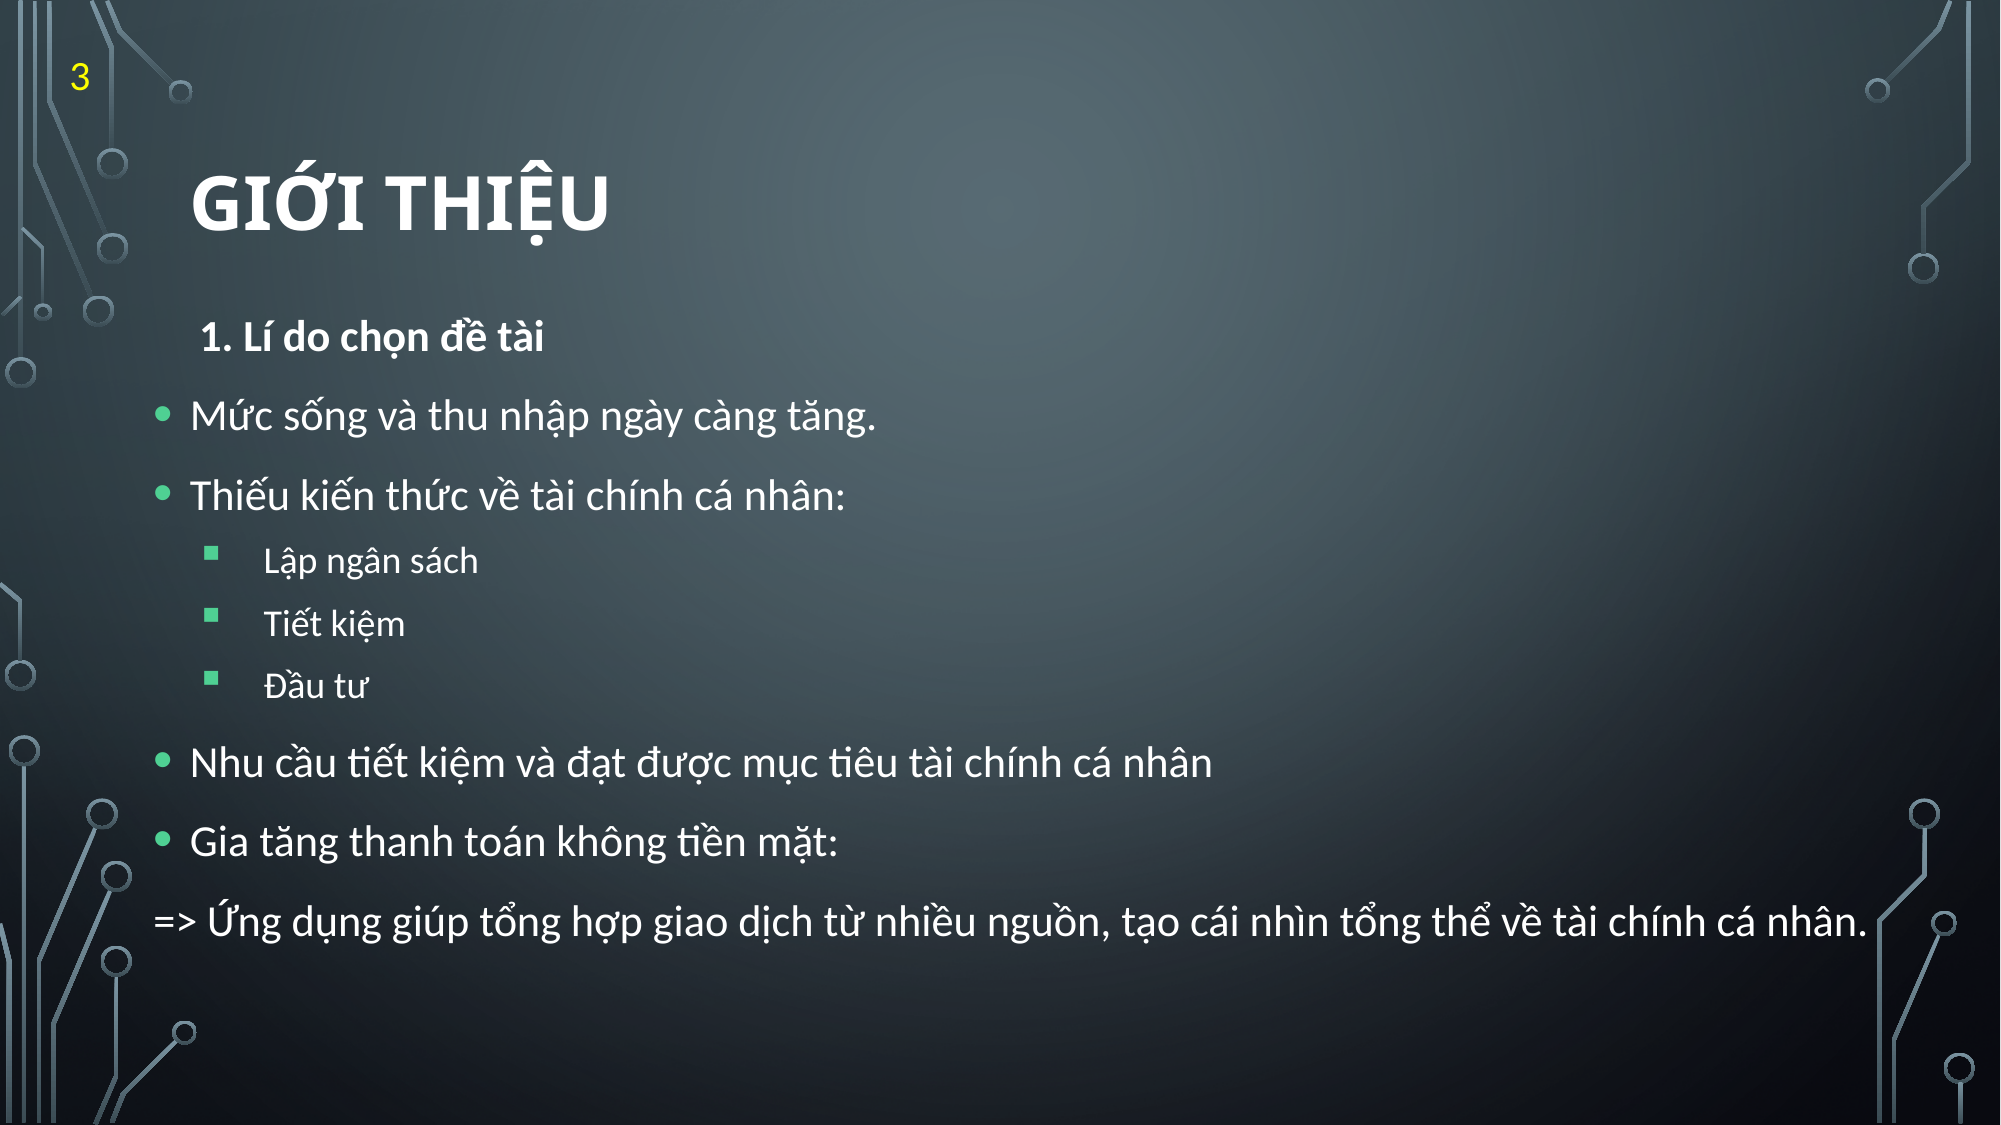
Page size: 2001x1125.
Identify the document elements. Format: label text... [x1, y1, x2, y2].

text_box GIỚI THIỆU [174, 11, 1142, 255]
slide_number 3 [0, 43, 106, 104]
text_box 1. Lí do chọn đề tài Mức sống và thu nhập ngày càng tăng. Thiếu kiến thức về tài chính cá nhân: Lập ngân sách Tiết kiệm Đầu tư Nhu cầu tiết kiệm và đạt được mục tiêu tài chính cá nhân Gia tăng thanh toán không tiền mặt: => Ứng dụng giúp tổng hợp giao dịch từ nhiều nguồn, tạo cái nhìn tổng thể về tài chính cá nhân. [138, 289, 1896, 994]
